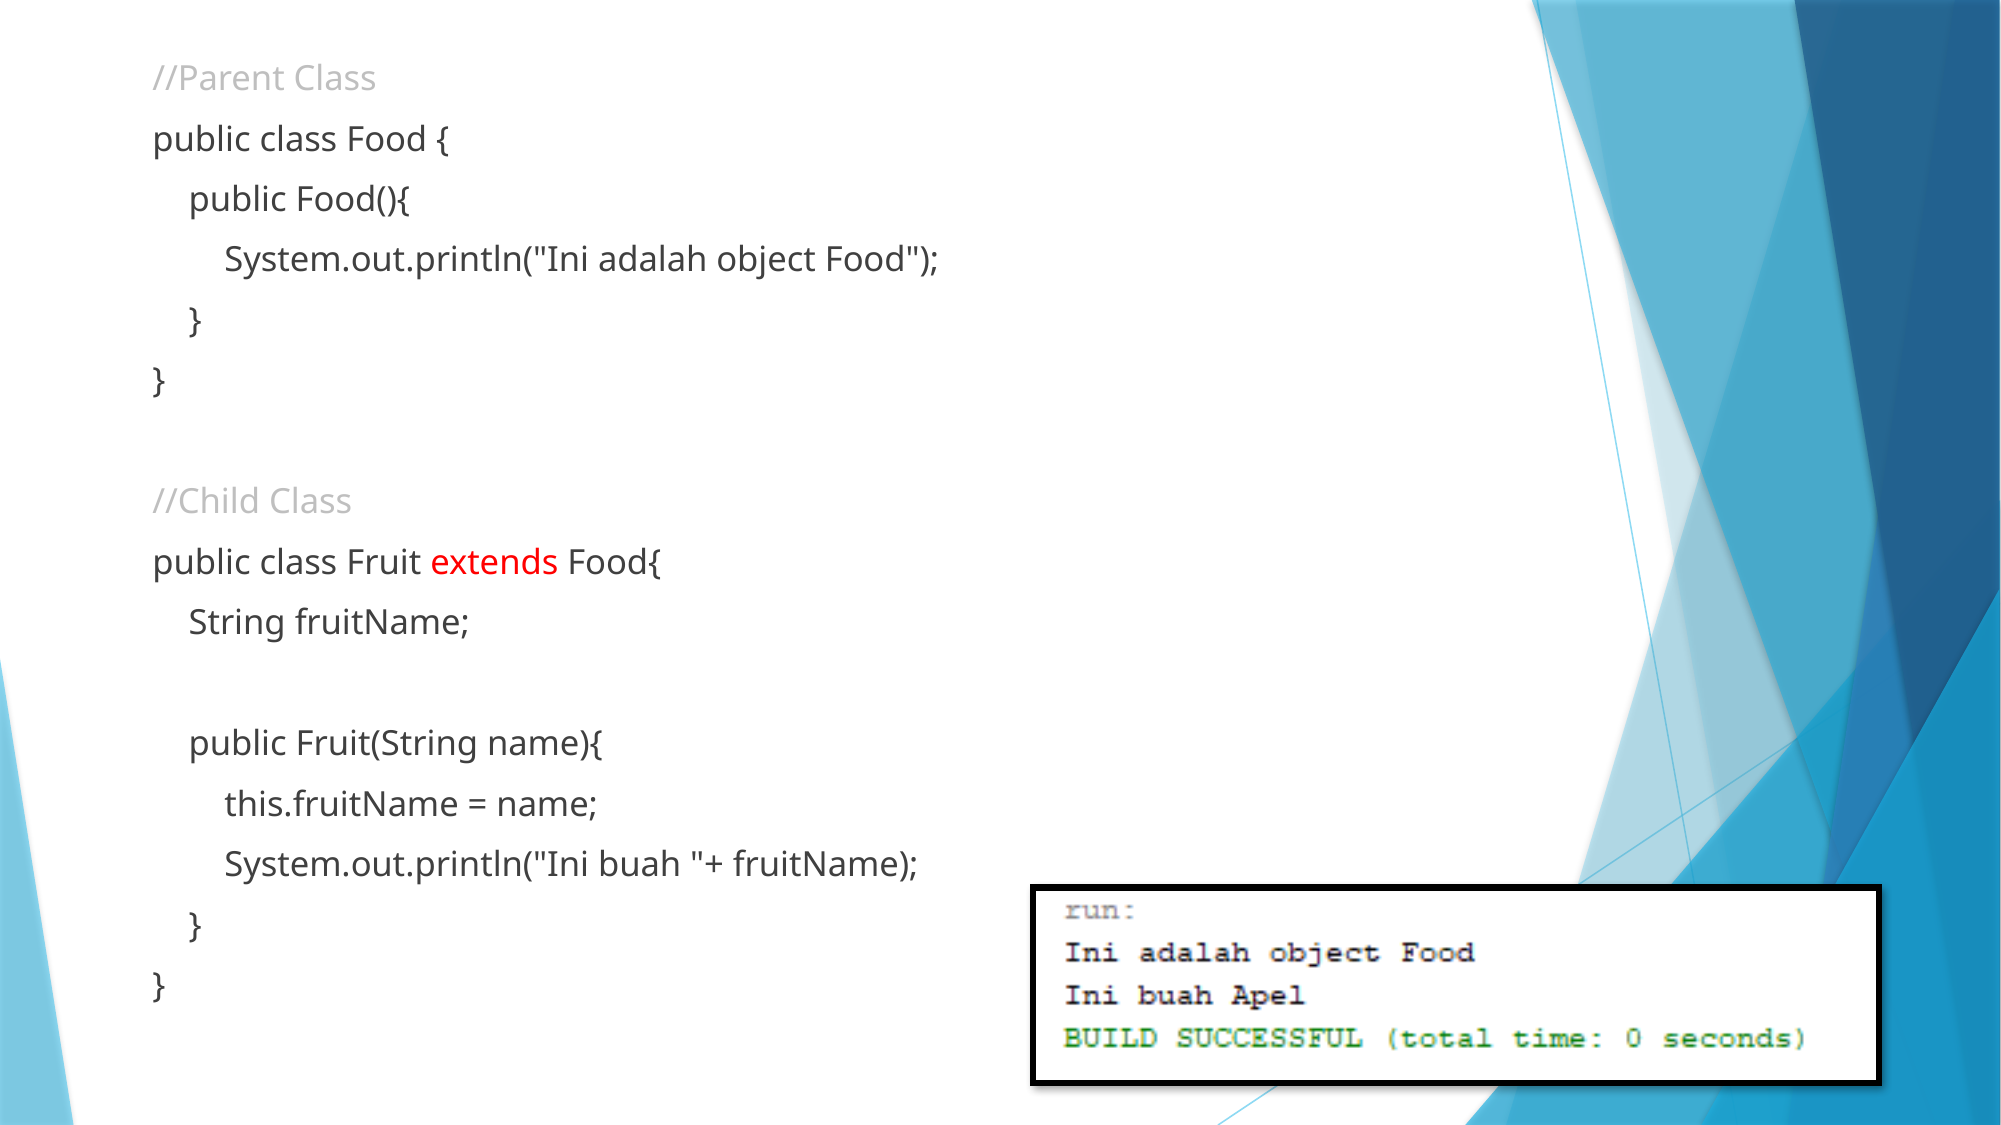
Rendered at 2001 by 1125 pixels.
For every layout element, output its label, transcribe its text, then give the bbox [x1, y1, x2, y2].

picture [1035, 890, 1877, 1081]
list //Parent Class public class Food { public Food(){ System.out.println("Ini adalah object Food"); } } //Child Class public class Fruit extends Food{ String fruitName; public Fruit(String name){ this.fruitName = name; System.out.println("Ini buah "+ fruitName); } } [137, 48, 1863, 1014]
